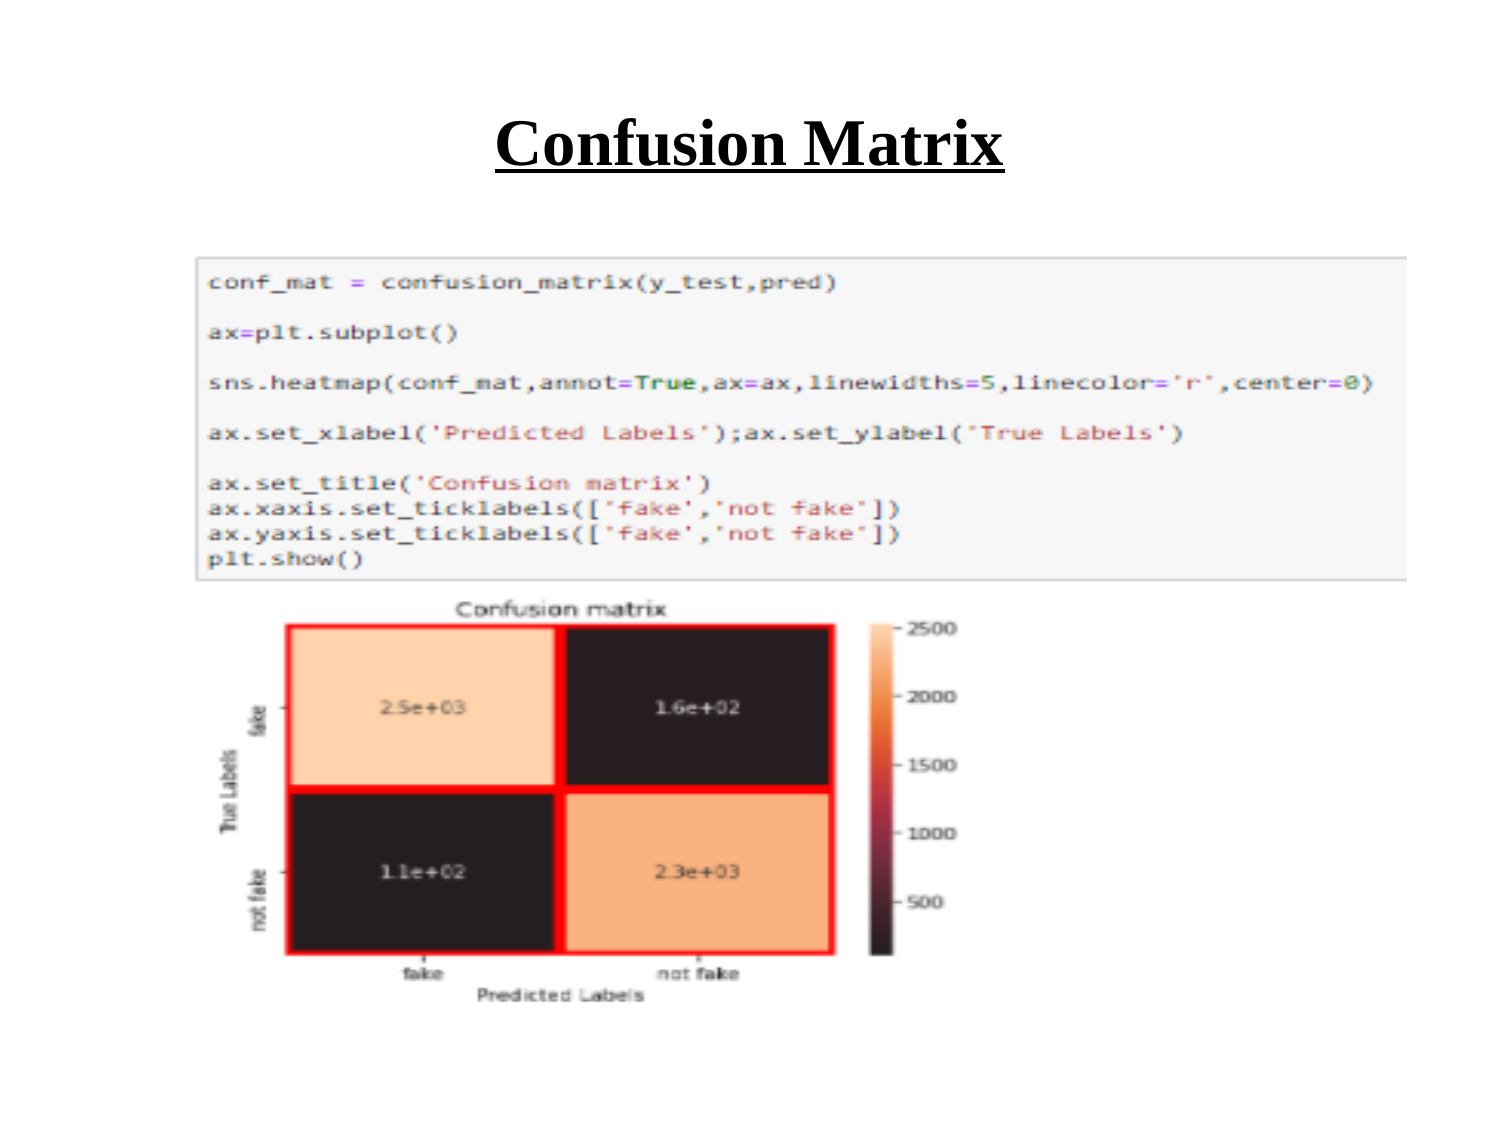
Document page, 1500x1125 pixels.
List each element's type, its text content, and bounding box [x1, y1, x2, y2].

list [187, 245, 1407, 1032]
title Confusion Matrix [75, 45, 1425, 233]
